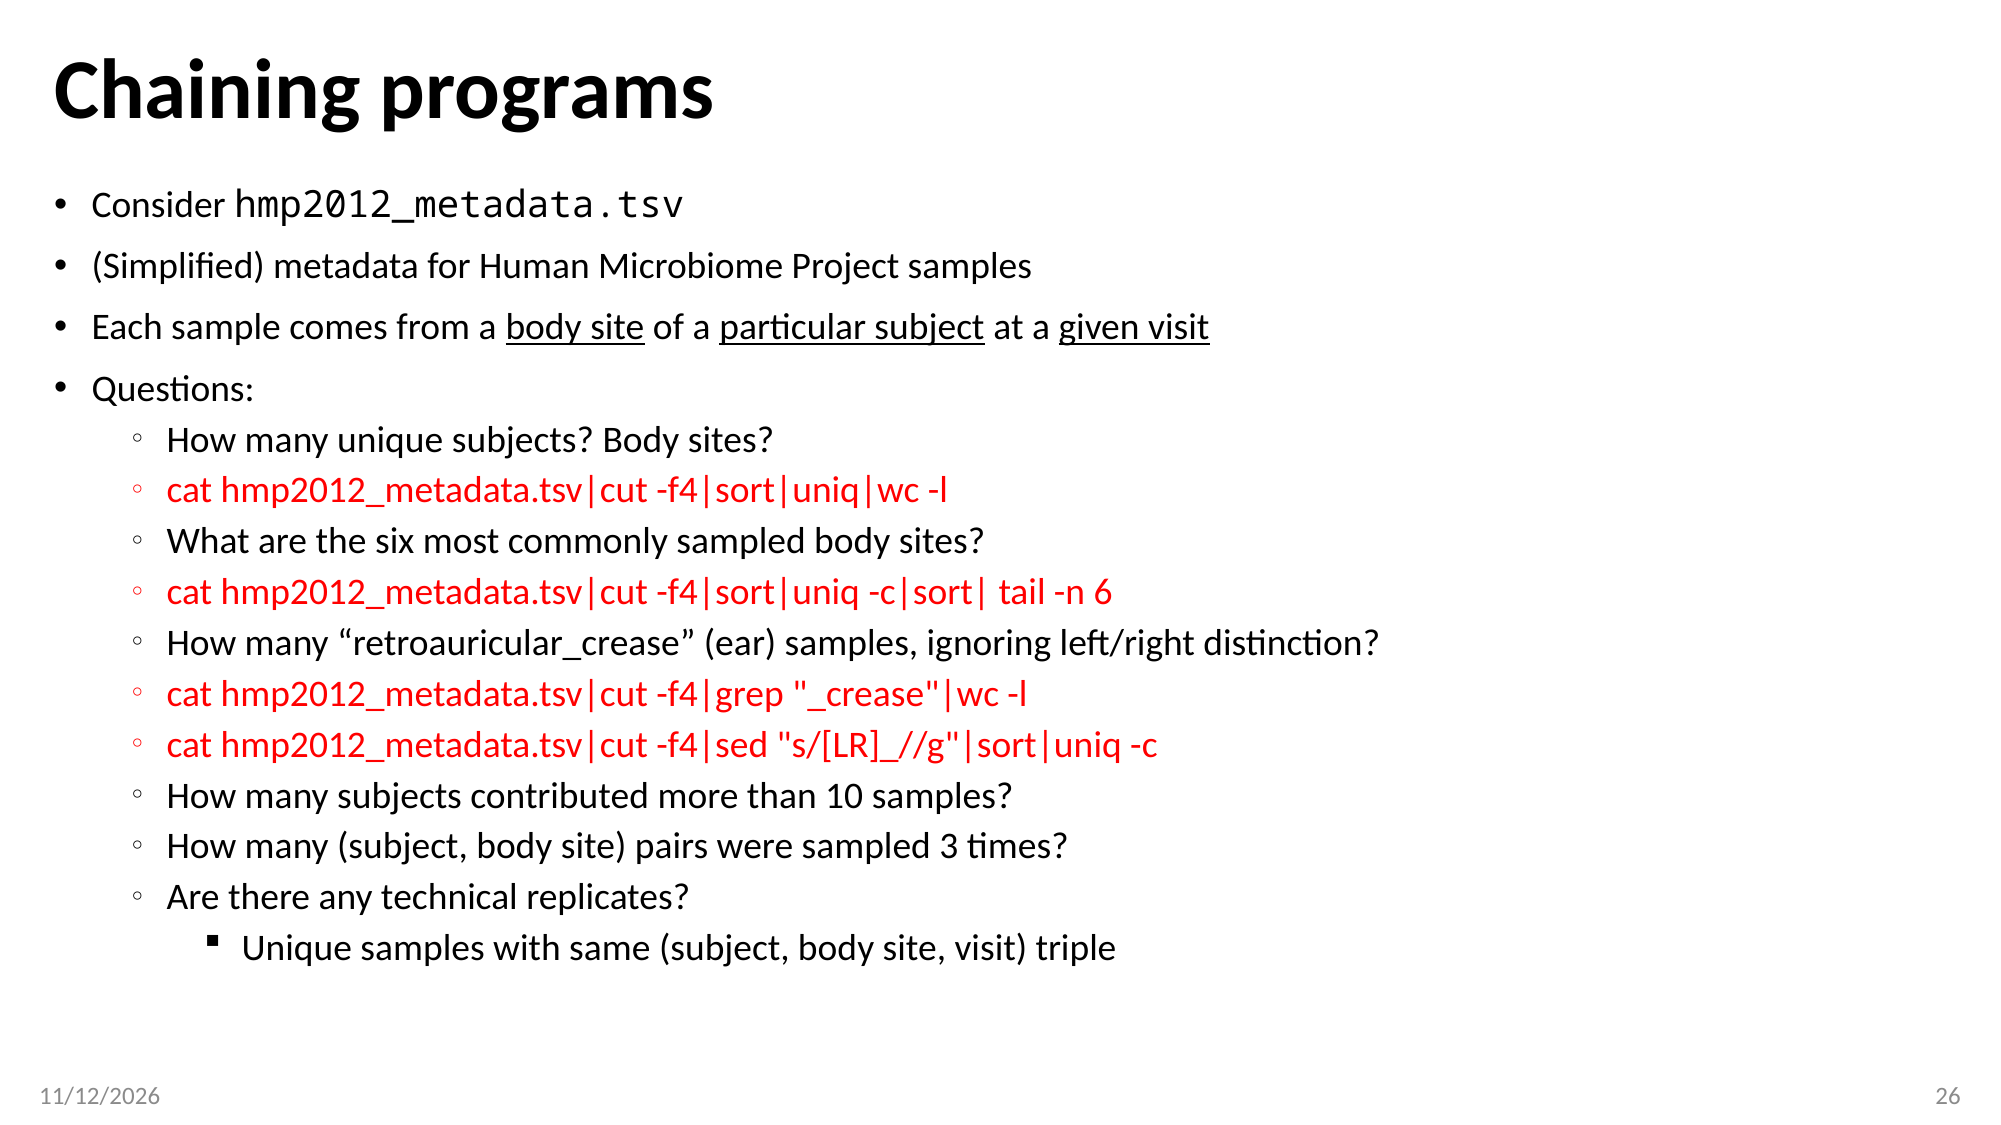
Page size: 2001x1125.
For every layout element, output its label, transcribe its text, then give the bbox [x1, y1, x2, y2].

slide_number 26 [1510, 1064, 1961, 1125]
list Consider hmp2012_metadata.tsv (Simplified) metadata for Human Microbiome Project samples Each sample comes from a body site of a particular subject at a given visit Questions: How many unique subjects? Body sites? cat hmp2012_metadata.tsv|cut -f4|sort|uniq|wc -l What are the six most commonly sampled body sites? cat hmp2012_metadata.tsv|cut -f4|sort|uniq -c|sort| tail -n 6 How many “retroauricular_crease” (ear) samples, ignoring left/right distinction? cat hmp2012_metadata.tsv|cut -f4|grep "_crease"|wc -l cat hmp2012_metadata.tsv|cut -f4|sed "s/[LR]_//g"|sort|uniq -c How many subjects contributed more than 10 samples? How many (subject, body site) pairs were sampled 3 times? Are there any technical replicates? Unique samples with same (subject, body site, visit) triple [39, 177, 1961, 973]
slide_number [39, 1064, 490, 1125]
title Chaining programs [39, 37, 1961, 145]
